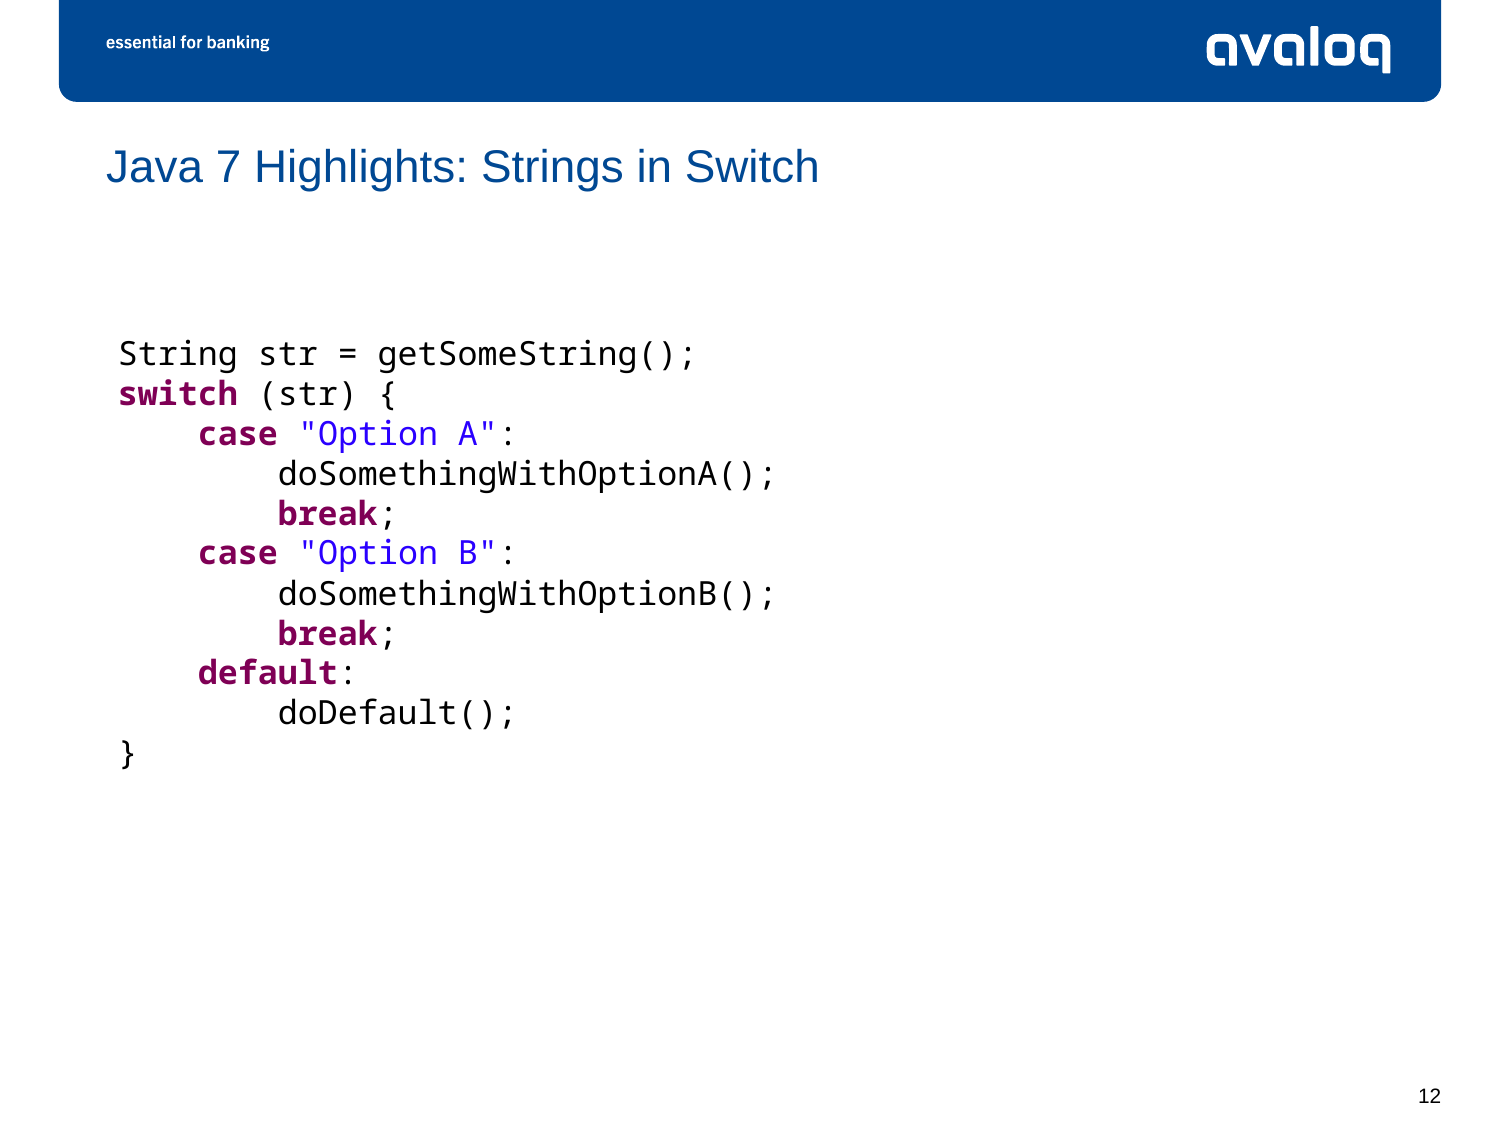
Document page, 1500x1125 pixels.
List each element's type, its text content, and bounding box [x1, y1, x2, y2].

title Java 7 Highlights: Strings in Switch [105, 142, 1394, 215]
text_box String str = getSomeString(); switch (str) { case "Option A": doSomethingWithOptionA(); break; case "Option B": doSomethingWithOptionB(); break; default: doDefault(); } [112, 326, 1388, 1114]
slide_number 12 [1388, 1082, 1442, 1112]
